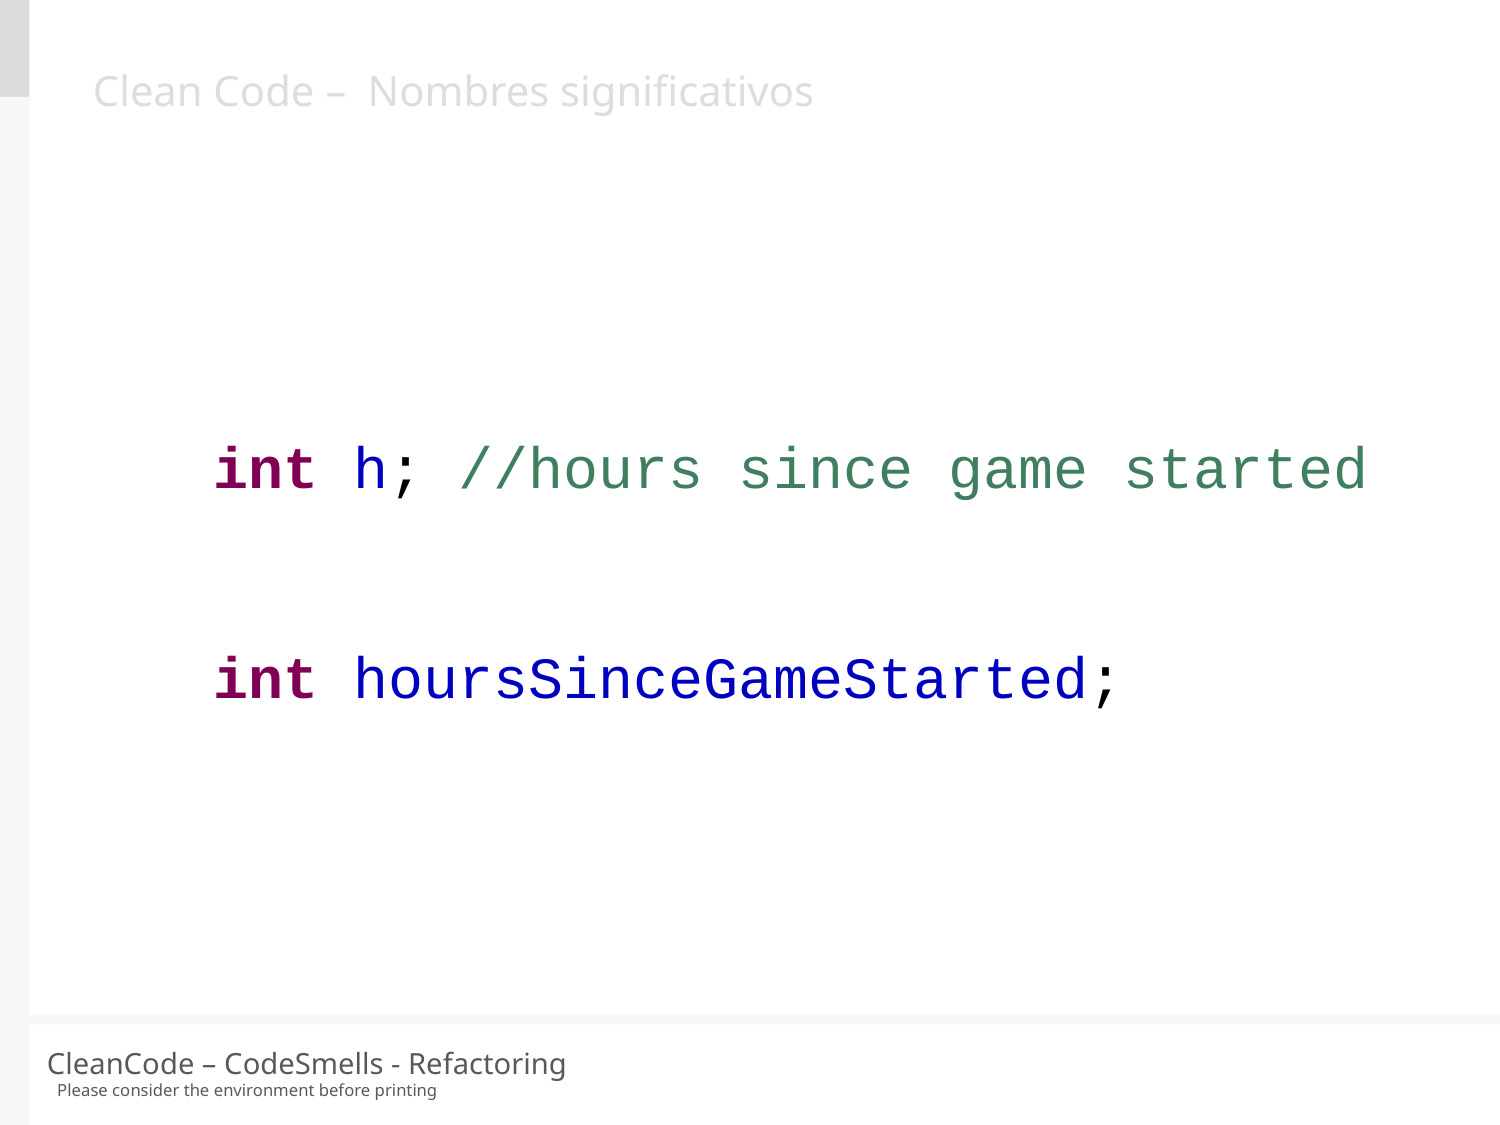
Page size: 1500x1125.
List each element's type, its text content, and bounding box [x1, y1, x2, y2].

text_box int h; //hours since game started int hoursSinceGameStarted; [198, 422, 1384, 718]
text_box Clean Code – Nombres significativos [78, 57, 1465, 106]
